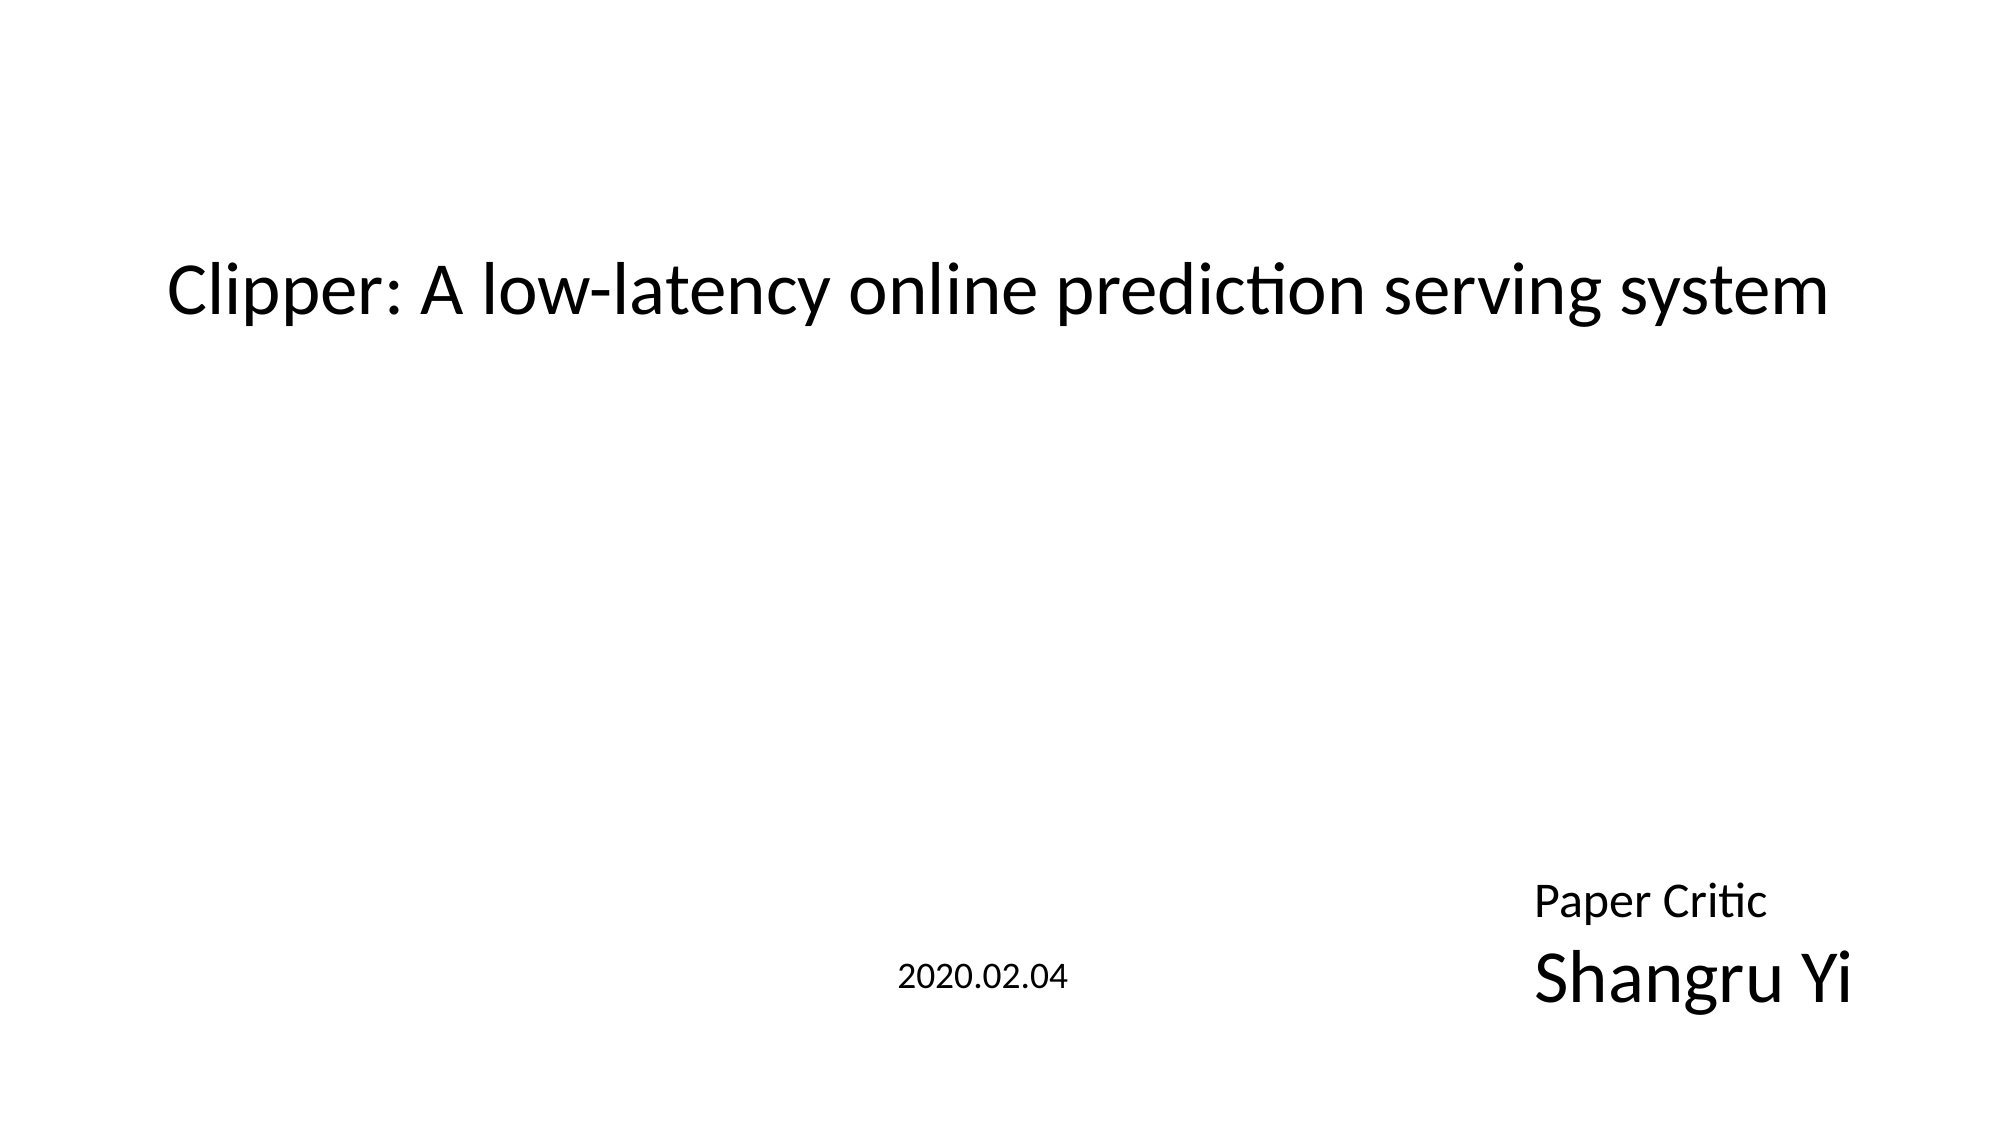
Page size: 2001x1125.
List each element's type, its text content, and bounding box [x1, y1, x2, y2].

text_box 2020.02.04 [882, 943, 1084, 1004]
text_box Clipper: A low-latency online prediction serving system [152, 232, 1848, 337]
text_box Paper Critic Shangru Yi [1519, 860, 1870, 1026]
